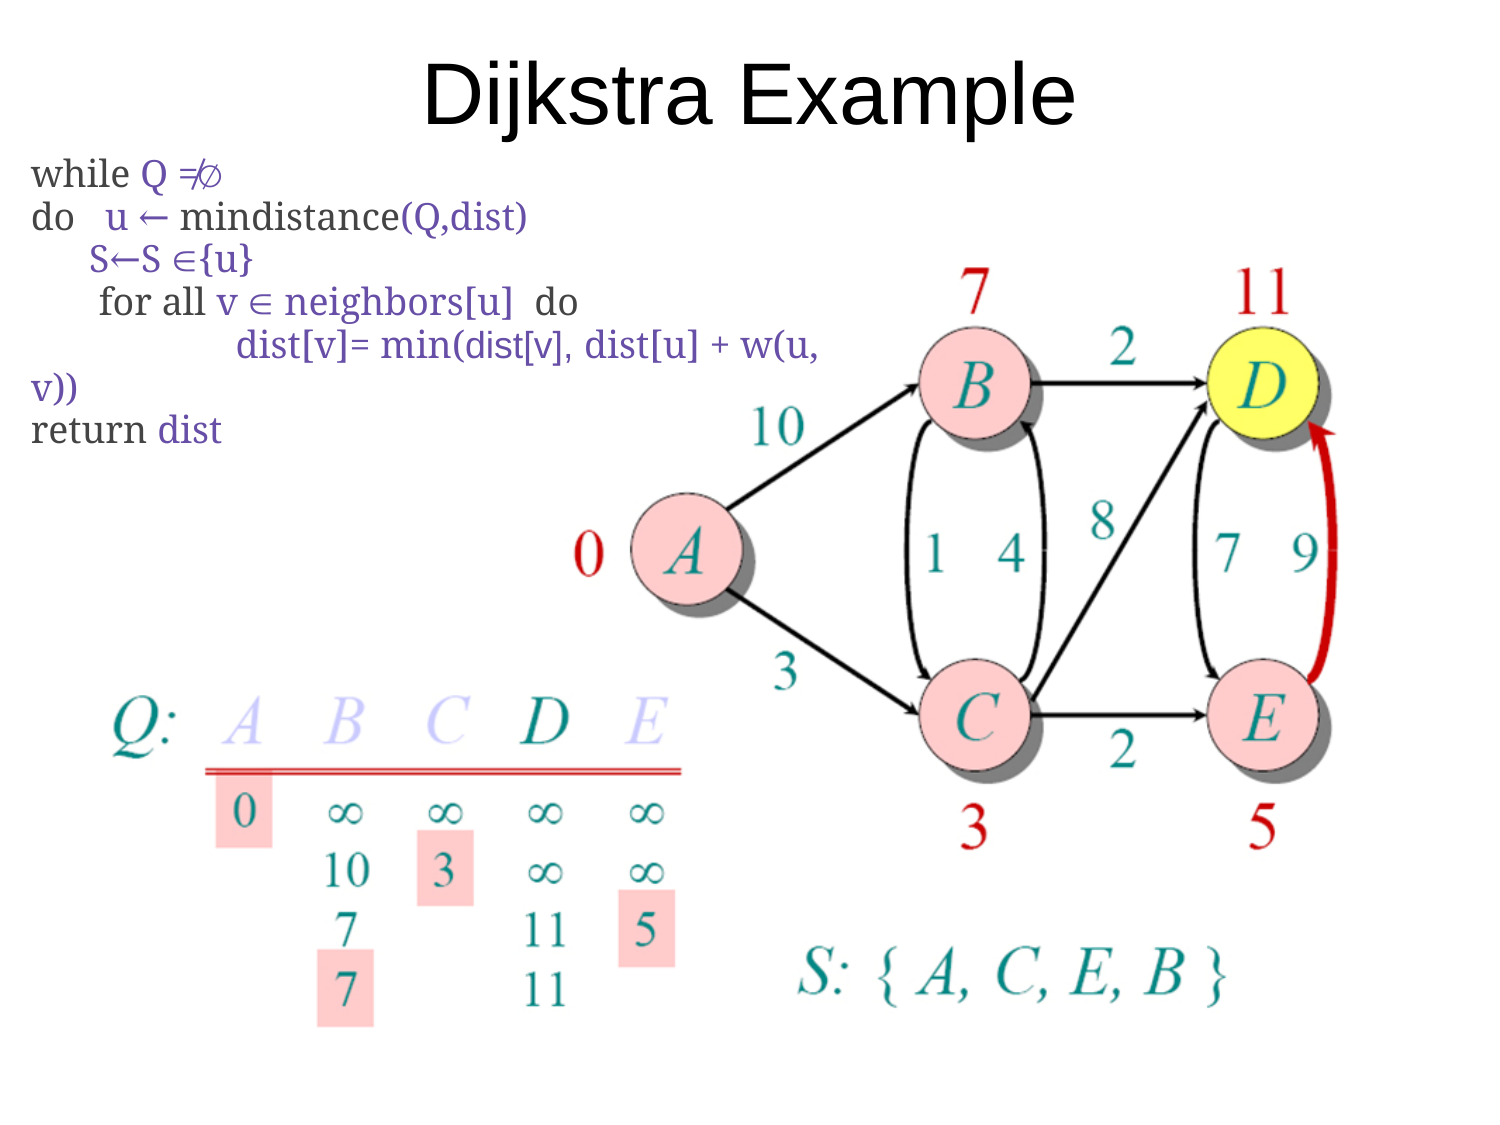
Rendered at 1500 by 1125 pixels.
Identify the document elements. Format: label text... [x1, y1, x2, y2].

text_box while Q ≠∅ do u ← mindistance(Q,dist) S←S {u} for all v  neighbors[u] do dist[v]= min(dist[v], dist[u] + w(u, v)) return dist [30, 153, 894, 453]
picture [49, 262, 1403, 1037]
title Dijkstra Example [36, 45, 1464, 180]
